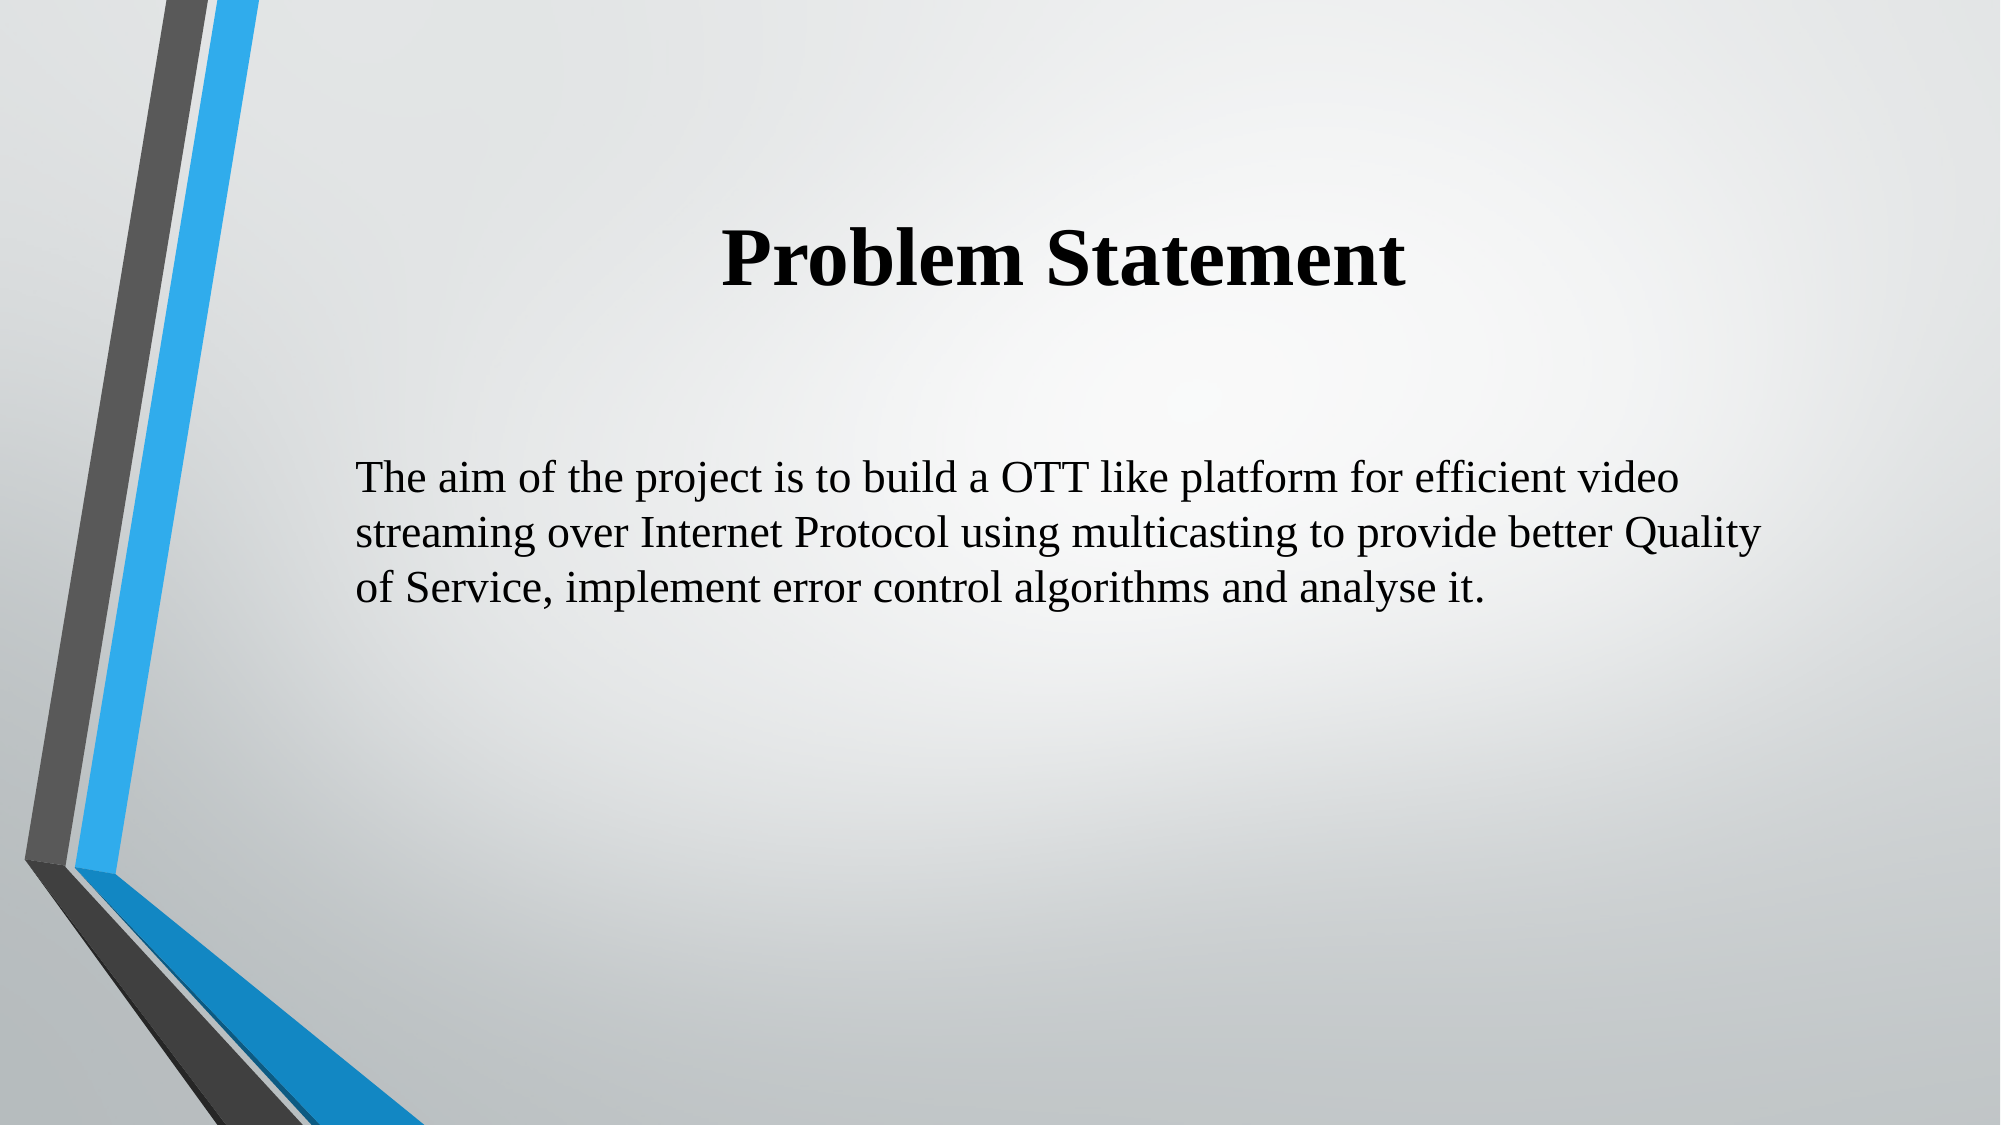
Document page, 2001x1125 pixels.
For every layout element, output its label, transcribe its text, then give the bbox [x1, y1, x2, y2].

title Problem Statement [241, 135, 1887, 368]
list The aim of the project is to build a OTT like platform for efficient video streaming over Internet Protocol using multicasting to provide better Quality of Service, implement error control algorithms and analyse it. [340, 175, 1803, 883]
